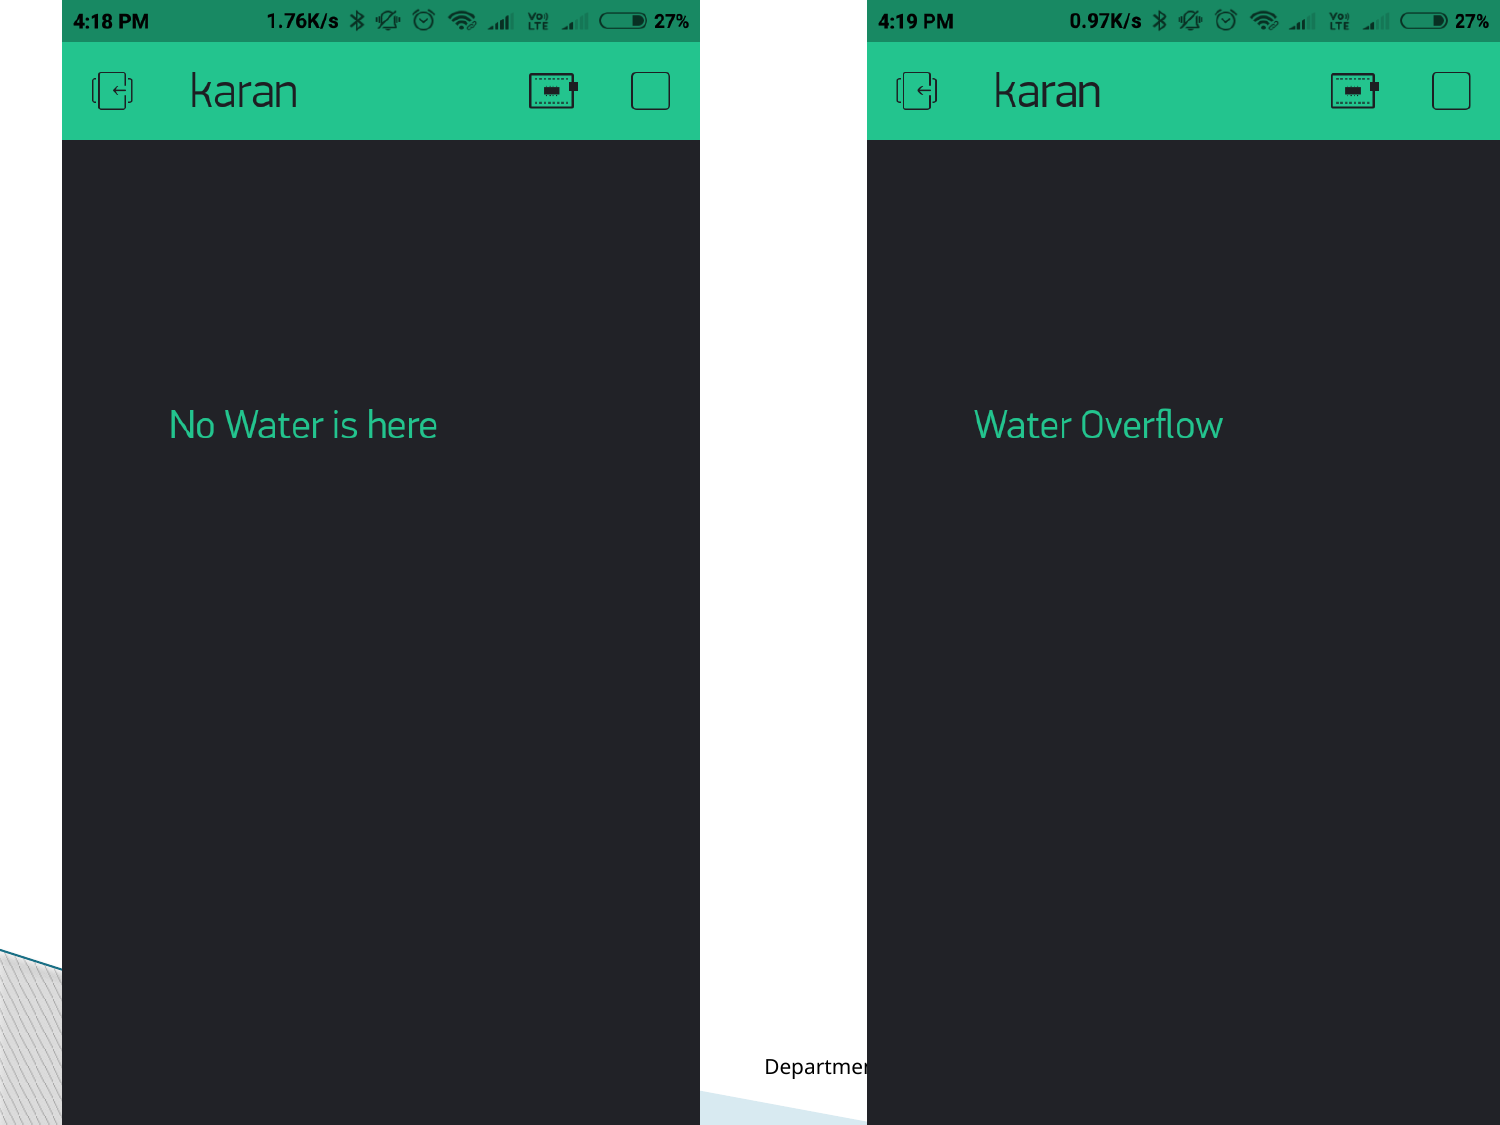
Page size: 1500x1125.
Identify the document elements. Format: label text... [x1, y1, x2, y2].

footer Department of Computer science and Enginnering LNCT [718, 1051, 861, 1112]
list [62, 0, 701, 1125]
picture [866, 0, 1500, 1125]
